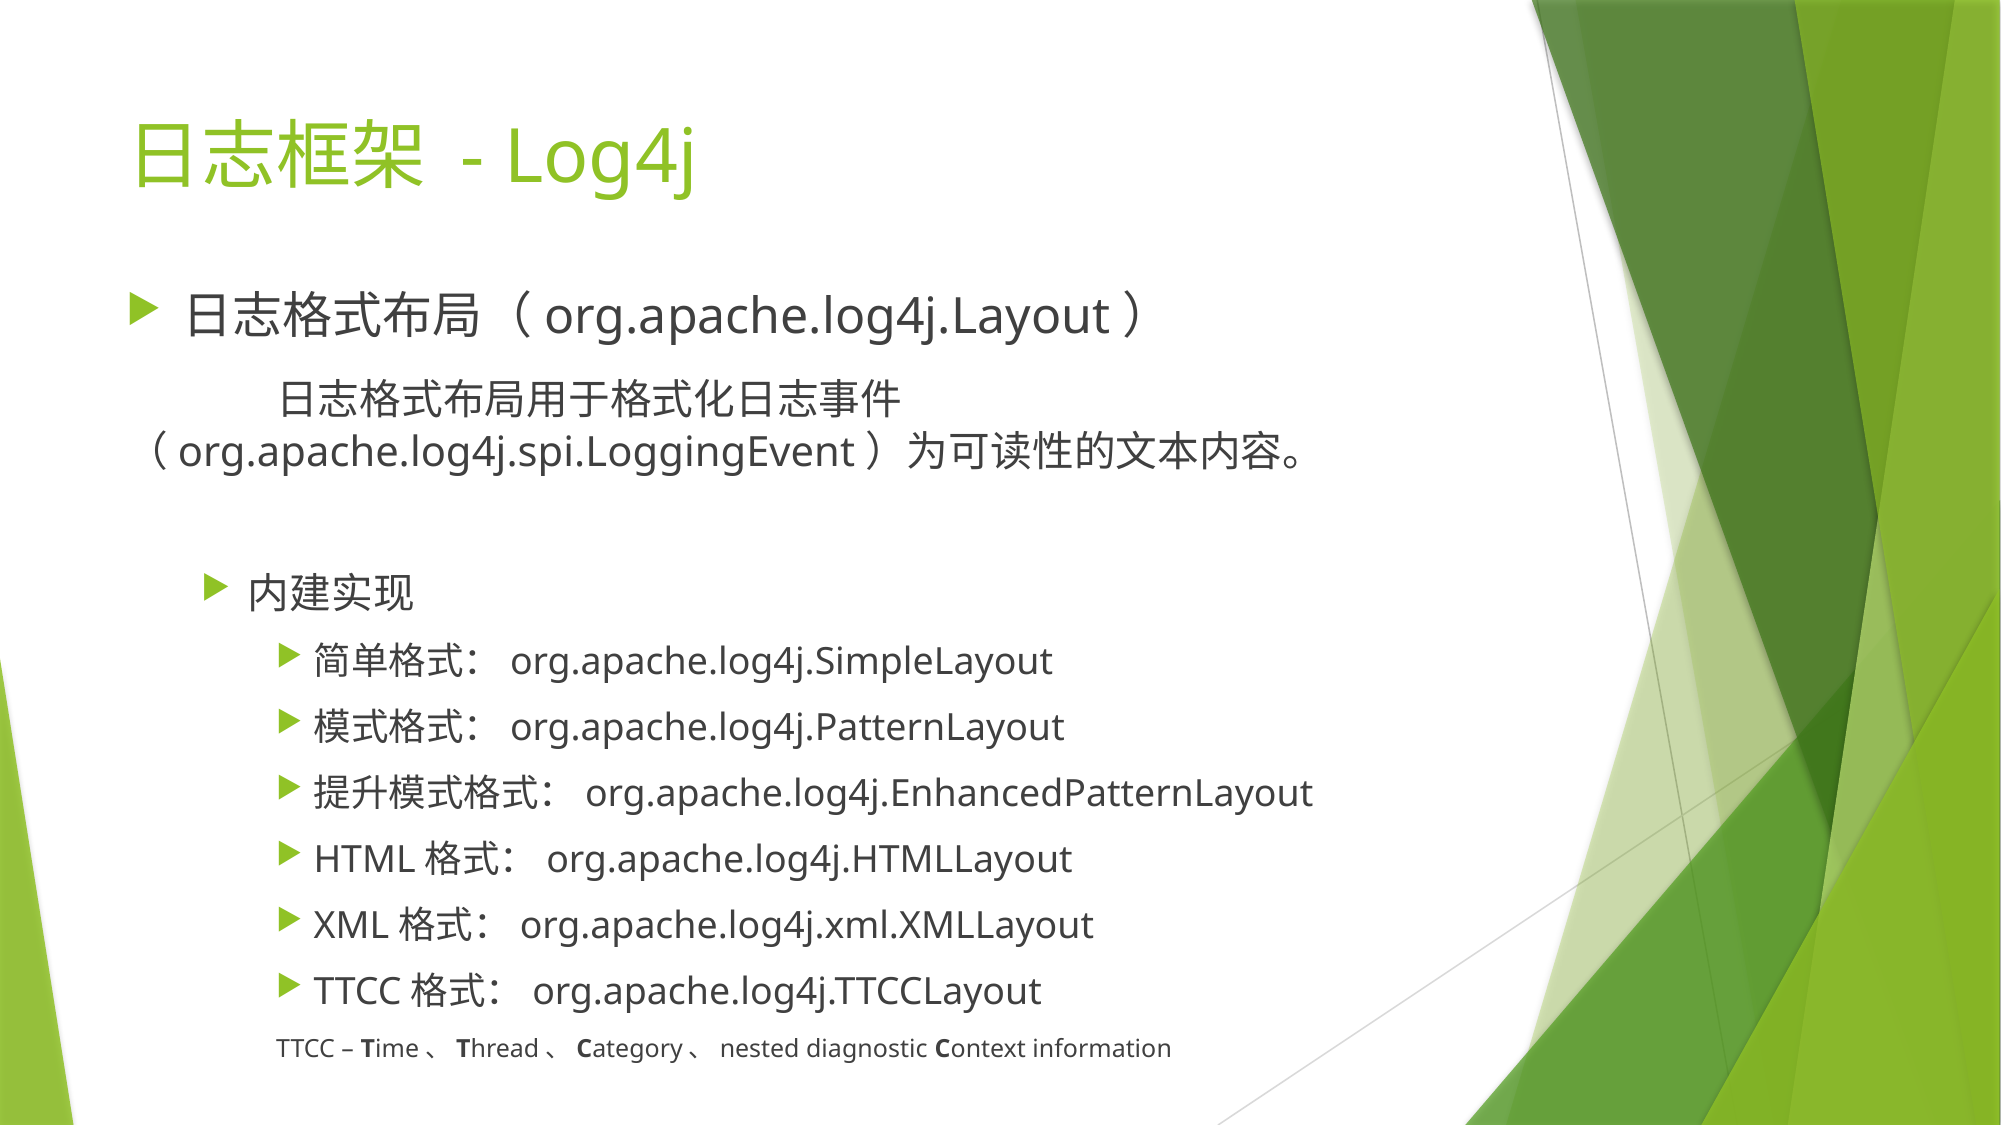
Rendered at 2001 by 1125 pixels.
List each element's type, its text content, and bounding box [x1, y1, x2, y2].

title 日志框架 - Log4j [111, 99, 1522, 276]
list 日志格式布局（org.apache.log4j.Layout） 日志格式布局用于格式化日志事件（org.apache.log4j.spi.LoggingEvent）为可读性的文本内容。 内建实现 简单格式：org.apache.log4j.SimpleLayout 模式格式：org.apache.log4j.PatternLayout 提升模式格式：org.apache.log4j.EnhancedPatternLayout HTML格式：org.apache.log4j.HTMLLayout XML格式：org.apache.log4j.xml.XMLLayout TTCC格式：org.apache.log4j.TTCCLayout TTCC – Time、Thread、Category、nested diagnostic Context information [111, 276, 1522, 1125]
